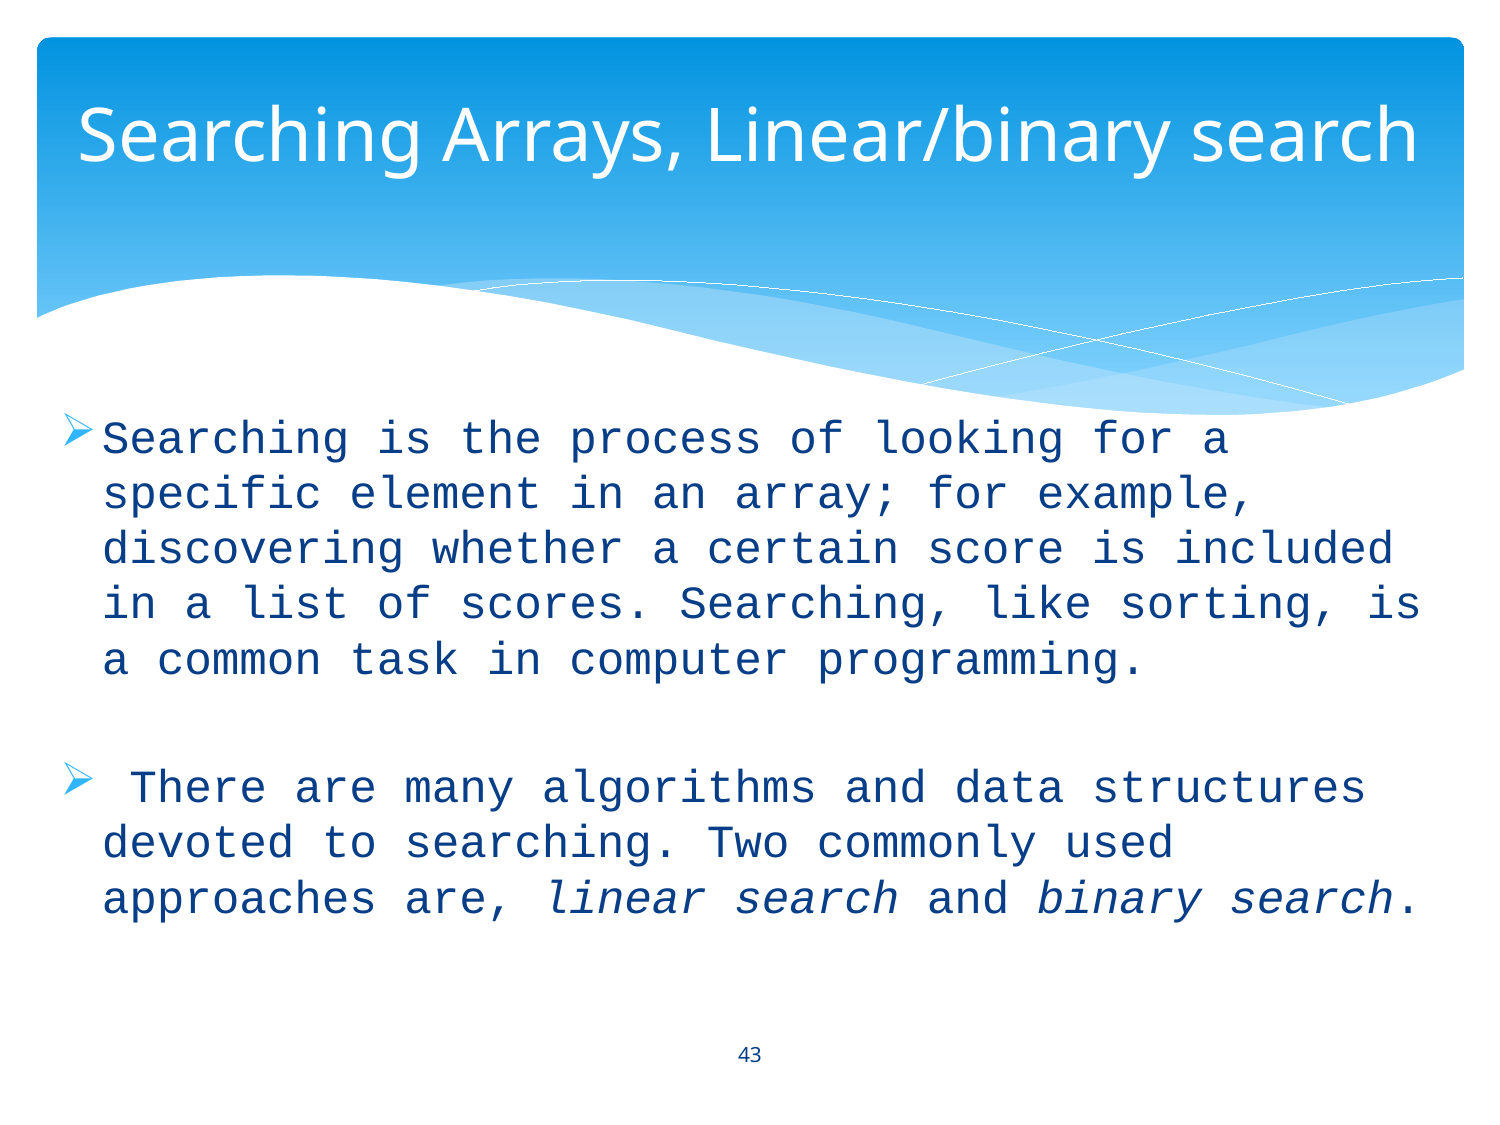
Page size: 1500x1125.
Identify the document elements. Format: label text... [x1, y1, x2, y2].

list Searching is the process of looking for a specific element in an array; for example, discovering whether a certain score is included in a list of scores. Searching, like sorting, is a common task in computer programming. There are many algorithms and data structures devoted to searching. Two commonly used approaches are, linear search and binary search. [45, 399, 1450, 975]
slide_number 43 [654, 1025, 846, 1086]
title Searching Arrays, Linear/binary search [50, 50, 1450, 213]
